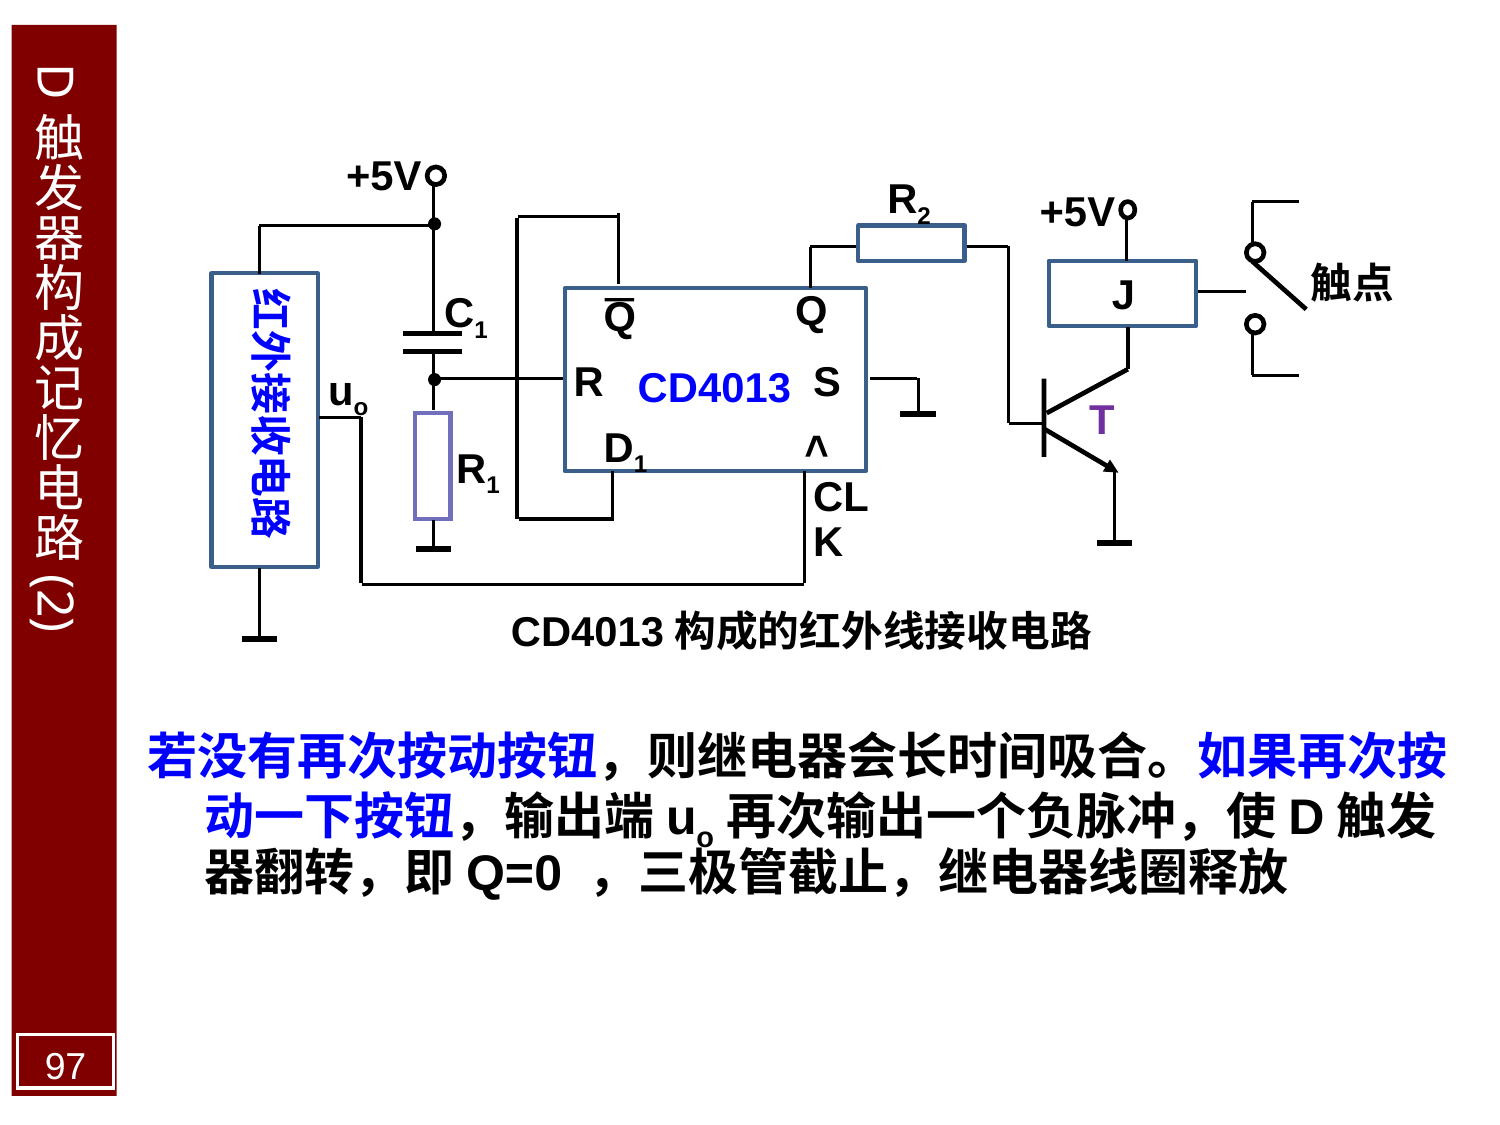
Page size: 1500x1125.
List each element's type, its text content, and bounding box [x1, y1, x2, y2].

text_box 若没有再次按动按钮，则继电器会长时间吸合。如果再次按动一下按钮，输出端uo再次输出一个负脉冲，使D触发器翻转，即Q=0 ，三极管截止，继电器线圈释放 [133, 724, 1500, 909]
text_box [211, 147, 1410, 669]
title D触发器构成记忆电路(2) [20, 48, 112, 958]
slide_number 97 [16, 1033, 115, 1090]
